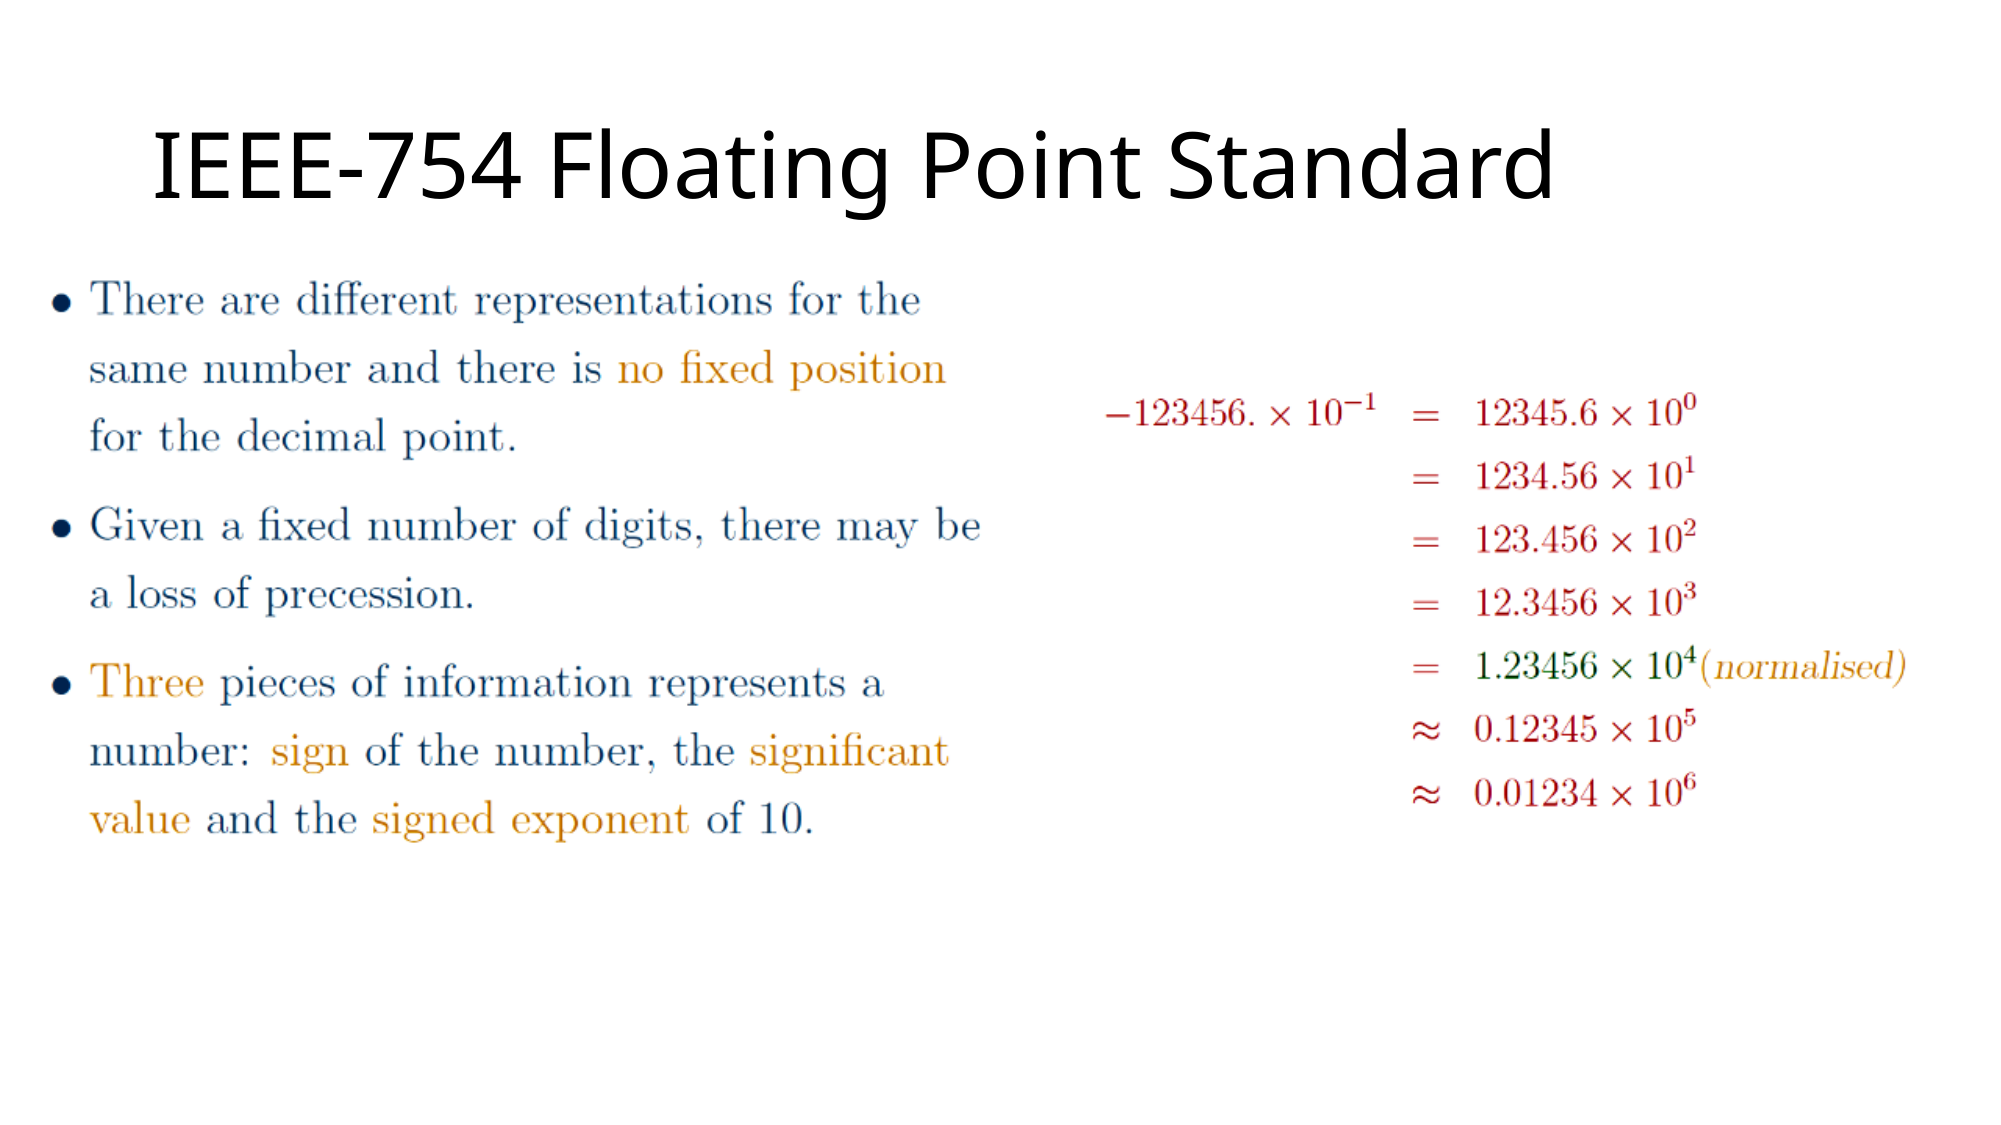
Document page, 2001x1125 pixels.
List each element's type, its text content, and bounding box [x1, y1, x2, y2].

picture [19, 232, 1000, 857]
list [1088, 369, 1960, 857]
title IEEE-754 Floating Point Standard [137, 59, 1863, 278]
